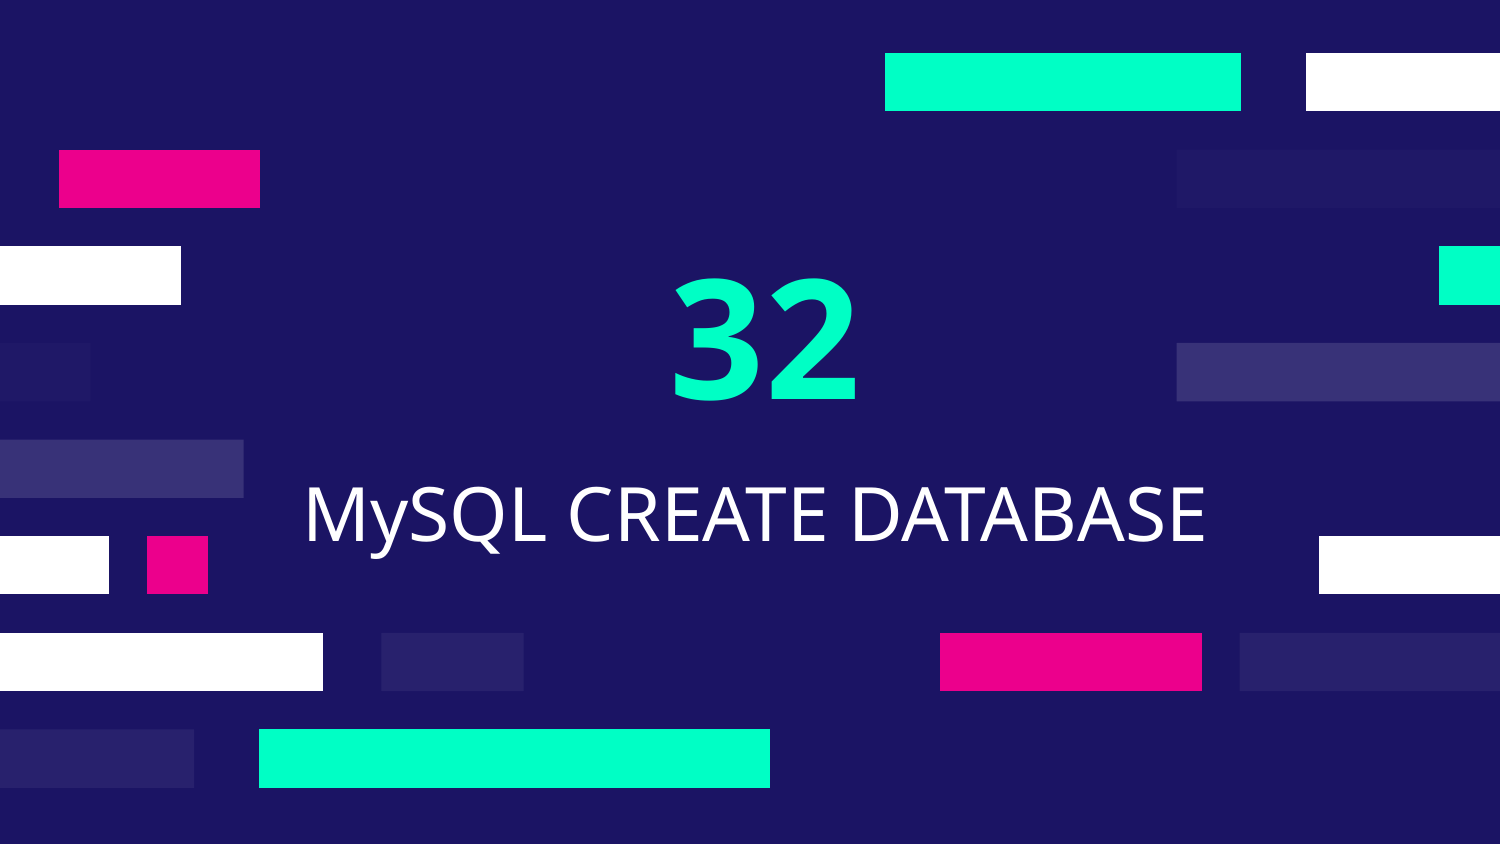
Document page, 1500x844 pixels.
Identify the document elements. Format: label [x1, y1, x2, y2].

title [74, 474, 1457, 549]
title [74, 352, 1457, 434]
